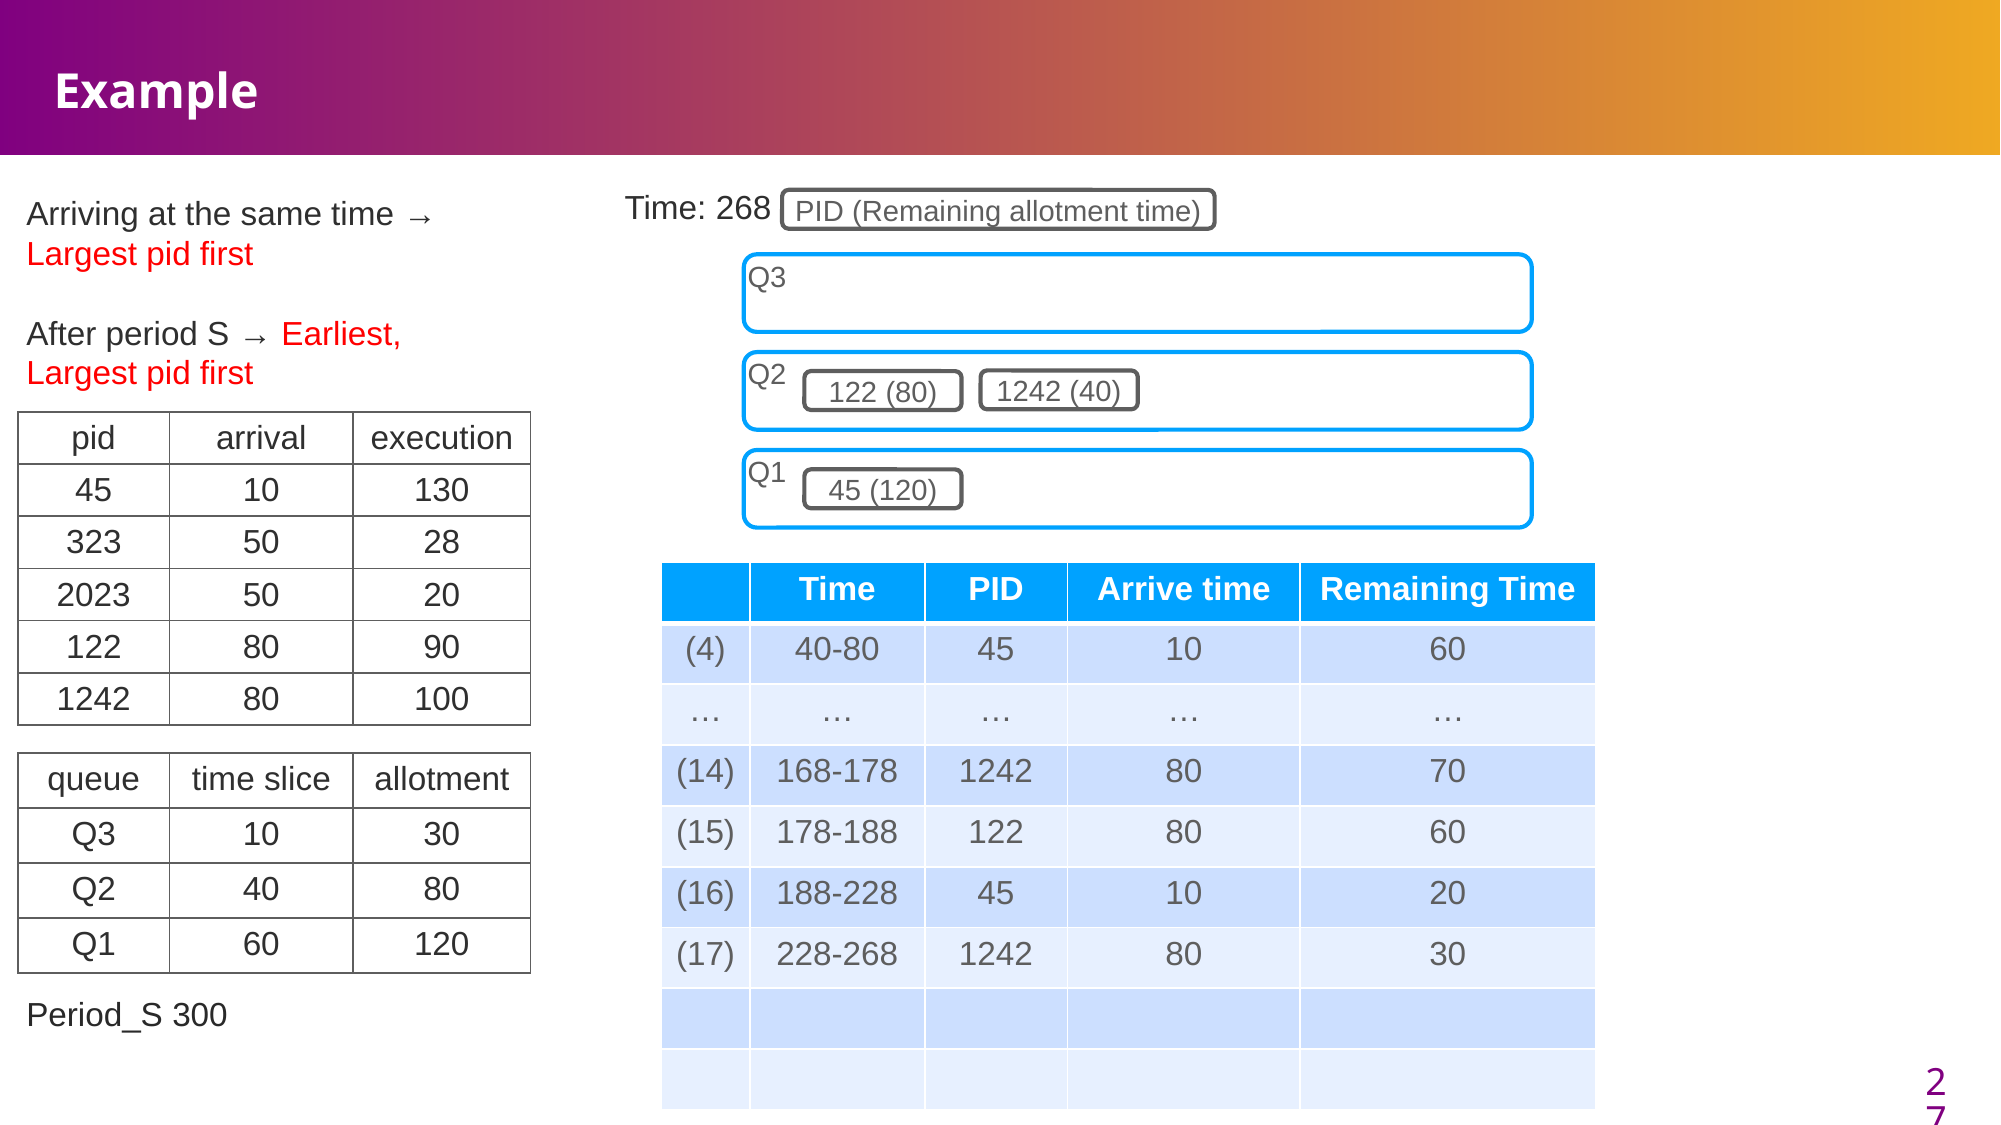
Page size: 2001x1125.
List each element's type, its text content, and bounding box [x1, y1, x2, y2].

table_cell 90 [354, 621, 530, 672]
table_header execution [354, 413, 530, 463]
table_cell 60 [1301, 807, 1595, 866]
text_box 45 (40) [1977, 0, 1982, 154]
table_cell … [1301, 685, 1595, 744]
table_header Remaining Time [1301, 563, 1595, 621]
text_box Q3 [741, 252, 1534, 334]
table_cell (15) [662, 807, 749, 866]
table_cell 80 [1068, 807, 1299, 866]
table_cell 168-178 [751, 746, 924, 805]
table_cell [1301, 1050, 1595, 1109]
table_cell 60 [170, 919, 352, 972]
table_cell 188-228 [751, 868, 924, 927]
table_cell 70 [1301, 746, 1595, 805]
table_header Arrive time [1068, 563, 1299, 621]
text_box PID (Remaining allotment time) [779, 187, 1217, 231]
table_cell Q1 [19, 919, 169, 972]
table_cell 80 [170, 621, 352, 672]
title Example [44, 0, 1784, 155]
table_cell 122 [19, 621, 169, 672]
table_cell [1301, 989, 1595, 1048]
text_box Period_S 300 [17, 984, 528, 1042]
table_cell (17) [662, 928, 749, 987]
table_cell 178-188 [751, 807, 924, 866]
table_header PID [926, 563, 1067, 621]
table_cell 28 [354, 517, 530, 568]
table_cell 10 [170, 465, 352, 515]
table_cell 20 [1301, 868, 1595, 927]
table_cell 323 [19, 517, 169, 568]
table_header queue [19, 754, 169, 807]
text_box Arriving at the same time → Largest pid first After period S → Earliest, Largest pid first [17, 183, 528, 400]
table_cell 130 [354, 465, 530, 515]
table_header [662, 563, 749, 621]
table_cell [751, 989, 924, 1048]
table_cell (16) [662, 868, 749, 927]
table_cell [1068, 989, 1299, 1048]
table_cell [926, 989, 1067, 1048]
table_cell [926, 1050, 1067, 1109]
table_cell 100 [354, 674, 530, 724]
table_cell 40 [170, 864, 352, 917]
table_cell 50 [170, 569, 352, 620]
table_cell 30 [1301, 928, 1595, 987]
table_cell (14) [662, 746, 749, 805]
text_box 45 (120) [802, 467, 964, 511]
table_cell 1242 [19, 674, 169, 724]
table_cell 40-80 [751, 626, 924, 683]
table_cell [1068, 1050, 1299, 1109]
table_cell 30 [354, 809, 530, 862]
table_cell 1242 [926, 746, 1067, 805]
table_cell 80 [170, 674, 352, 724]
table_header allotment [354, 754, 530, 807]
table_cell 10 [170, 809, 352, 862]
table_cell 10 [1068, 868, 1299, 927]
text_box 122 (80) [802, 368, 964, 413]
table_cell Q3 [19, 809, 169, 862]
table_cell 1242 [926, 928, 1067, 987]
table_header arrival [170, 413, 352, 463]
table_header pid [19, 413, 169, 463]
text_box Q2 [741, 349, 1534, 432]
table_cell 10 [1068, 626, 1299, 683]
table_cell (4) [662, 626, 749, 683]
table_cell … [751, 685, 924, 744]
table_cell 20 [354, 569, 530, 620]
table_cell 45 [19, 465, 169, 515]
table_cell 2023 [19, 569, 169, 620]
slide_number 27 [1916, 1049, 1954, 1113]
table_cell … [926, 685, 1067, 744]
text_box 1242 (40) [978, 368, 1140, 412]
table_cell 80 [354, 864, 530, 917]
table_cell 228-268 [751, 928, 924, 987]
table_cell 122 [926, 807, 1067, 866]
table_cell 45 [926, 626, 1067, 683]
table_cell [662, 1050, 749, 1109]
table_cell Q2 [19, 864, 169, 917]
table_cell 120 [354, 919, 530, 972]
table_header time slice [170, 754, 352, 807]
table_cell 80 [1068, 746, 1299, 805]
text_box Q1 [741, 447, 1534, 530]
table_header Time [751, 563, 924, 621]
table_cell … [1068, 685, 1299, 744]
text_box Time: 268 [616, 177, 1127, 235]
table_cell [662, 989, 749, 1048]
table_cell 60 [1301, 626, 1595, 683]
table_cell … [662, 685, 749, 744]
table_cell 45 [926, 868, 1067, 927]
table_cell 80 [1068, 928, 1299, 987]
table_cell 50 [170, 517, 352, 568]
table_cell [751, 1050, 924, 1109]
